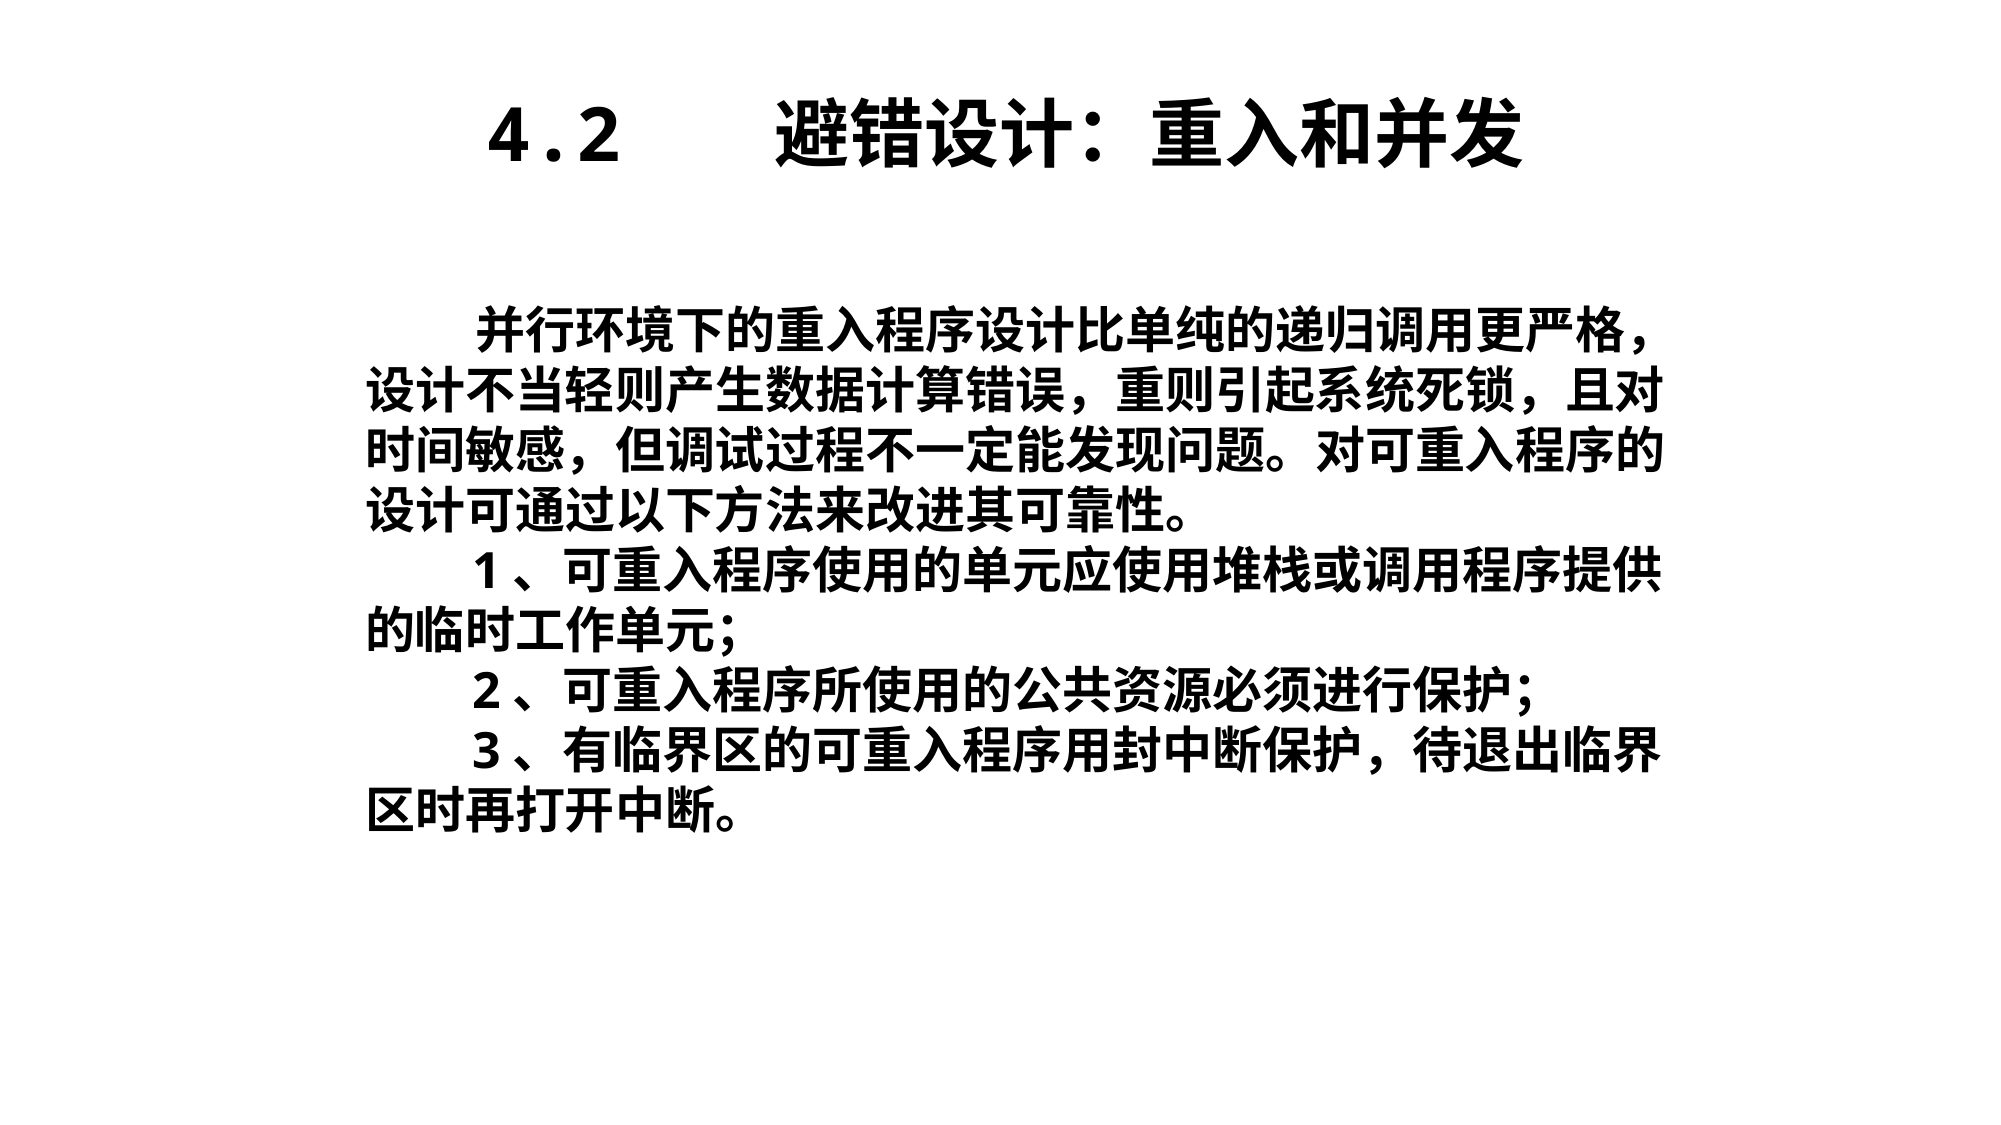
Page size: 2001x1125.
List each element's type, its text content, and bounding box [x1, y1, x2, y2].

text_box 并行环境下的重入程序设计比单纯的递归调用更严格，设计不当轻则产生数据计算错误，重则引起系统死锁，且对时间敏感，但调试过程不一定能发现问题。对可重入程序的设计可通过以下方法来改进其可靠性。 1、可重入程序使用的单元应使用堆栈或调用程序提供的临时工作单元； 2、可重入程序所使用的公共资源必须进行保护； 3、有临界区的可重入程序用封中断保护，待退出临界区时再打开中断。 [350, 291, 1697, 847]
text_box 4.2 避错设计：重入和并发 [279, 79, 1733, 185]
